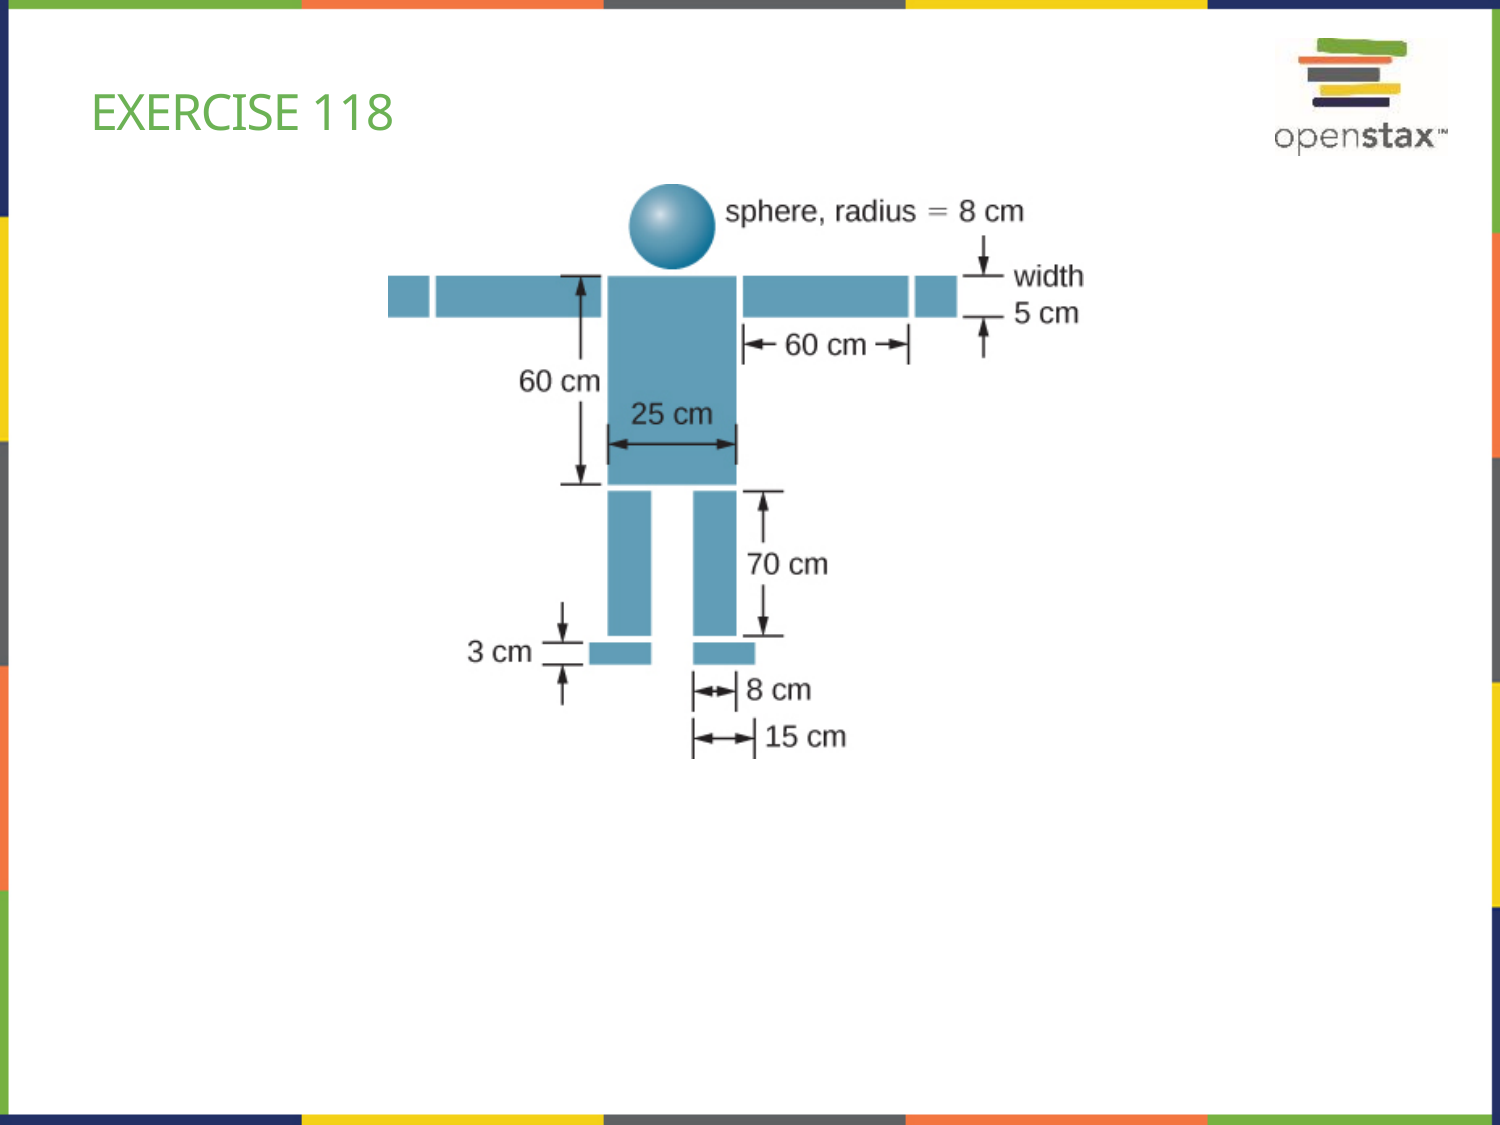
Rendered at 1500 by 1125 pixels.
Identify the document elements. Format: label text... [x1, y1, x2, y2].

picture [0, 0, 1500, 1125]
title EXERCISE 118 [75, 39, 1274, 148]
